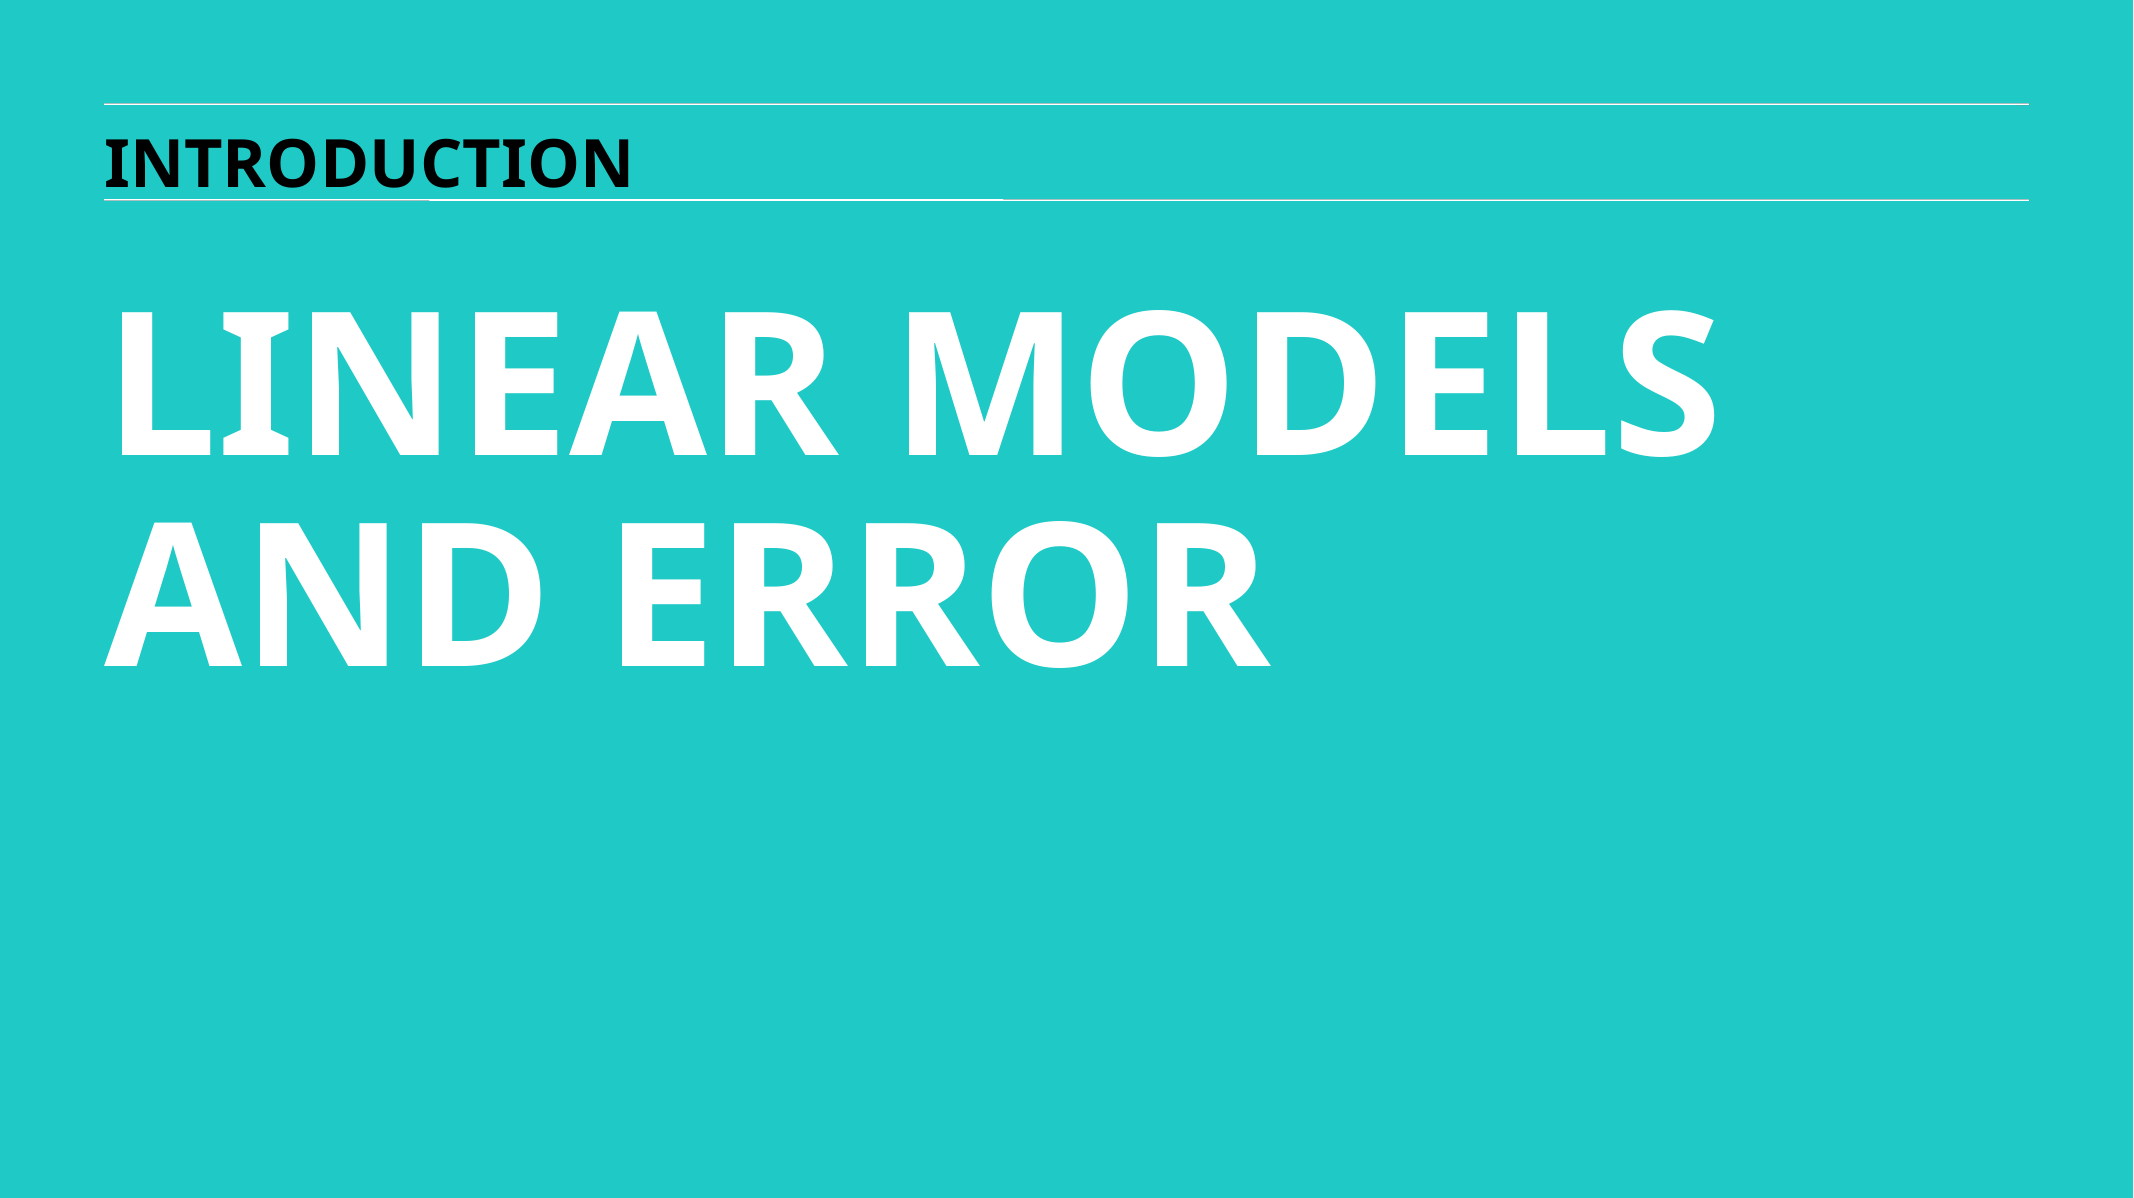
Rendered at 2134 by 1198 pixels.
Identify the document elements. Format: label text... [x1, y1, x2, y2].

text_box INTRODUCTION [104, 120, 1771, 192]
text_box LINEAR MODELS AND ERROR [104, 241, 2030, 702]
